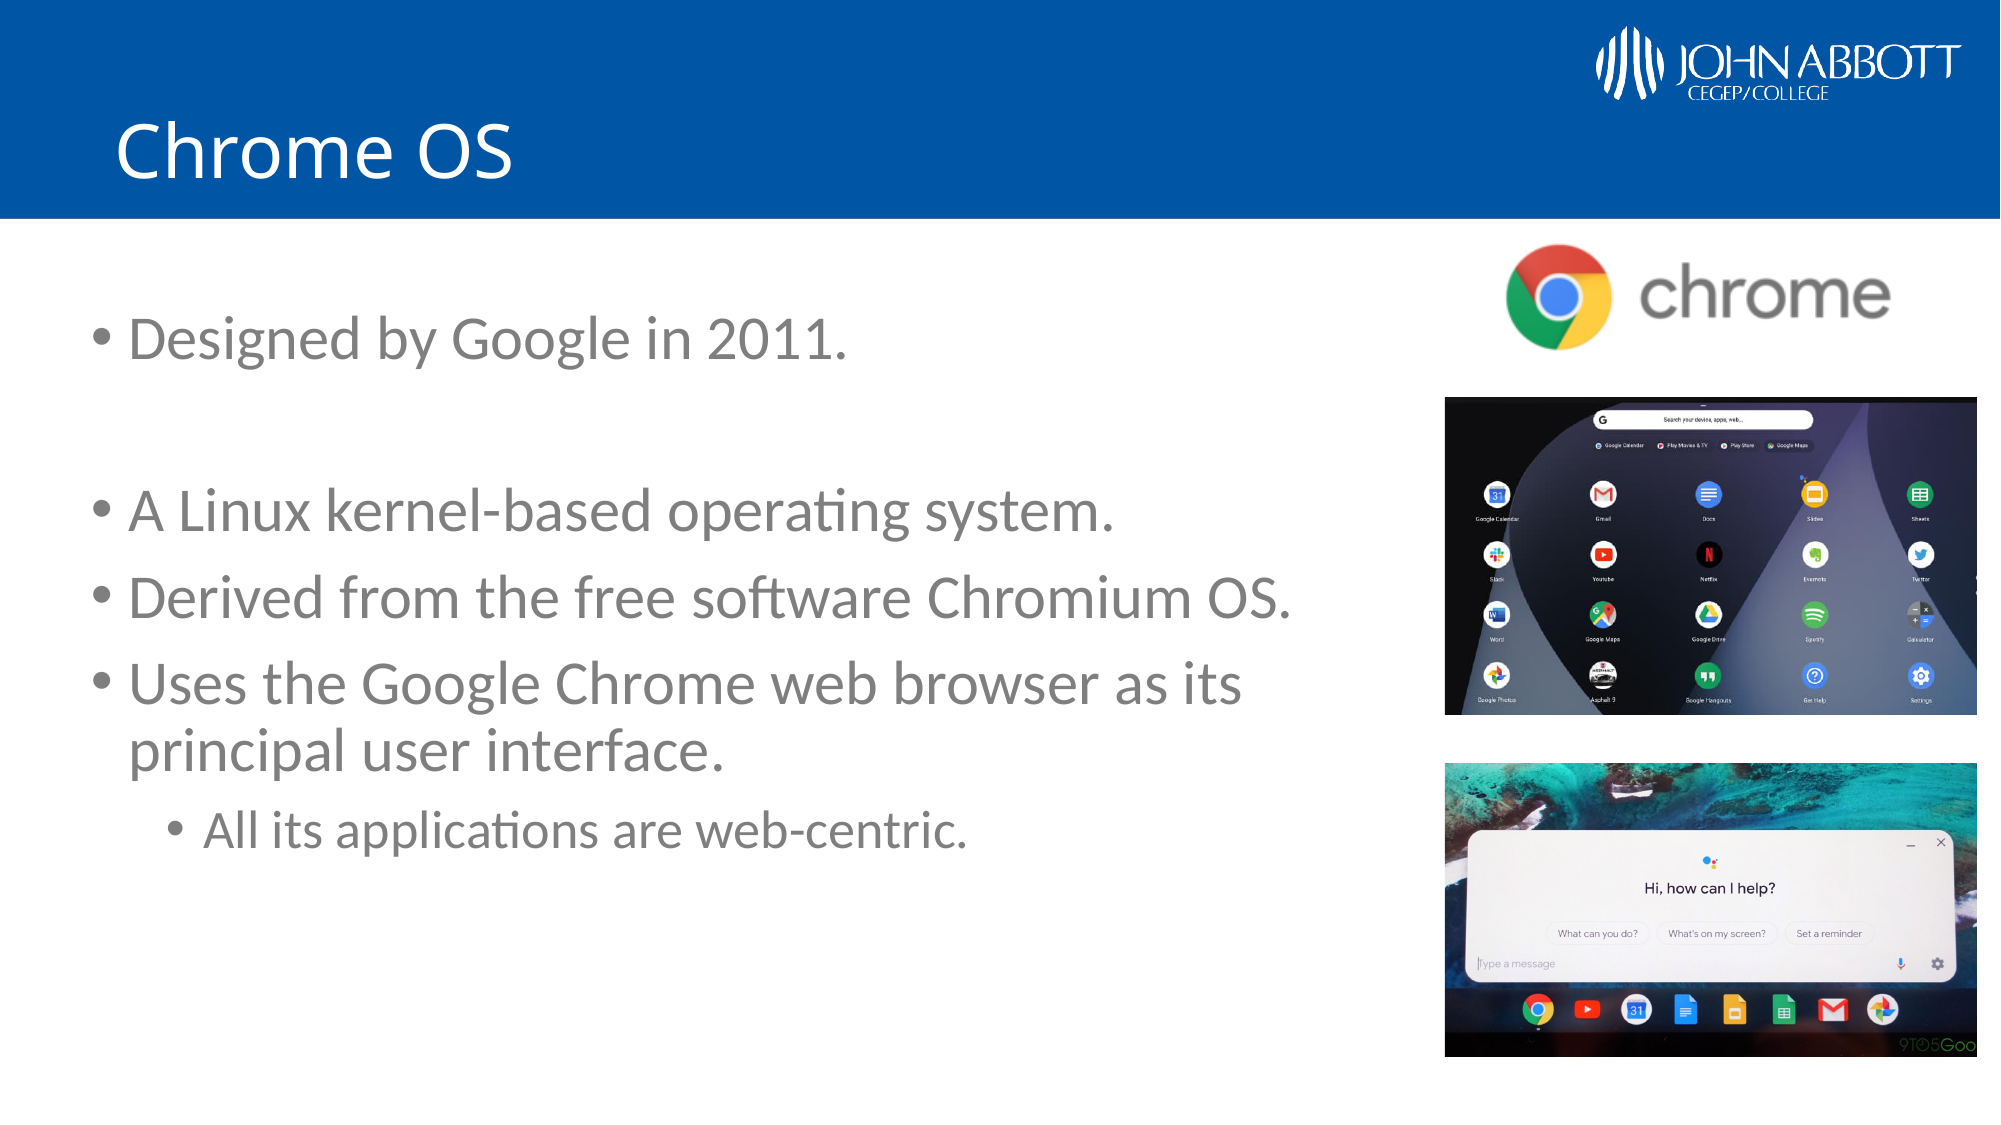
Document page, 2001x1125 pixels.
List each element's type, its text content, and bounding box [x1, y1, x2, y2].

picture [1444, 397, 1977, 715]
picture [1863, 26, 1962, 100]
title Chrome OS [99, 0, 1863, 202]
picture [1444, 763, 1977, 1057]
picture [1502, 239, 1894, 360]
list Designed by Google in 2011. A Linux kernel-based operating system. Derived from the free software Chromium OS. Uses the Google Chrome web browser as its principal user interface. All its applications are web-centric. [75, 297, 1425, 1069]
